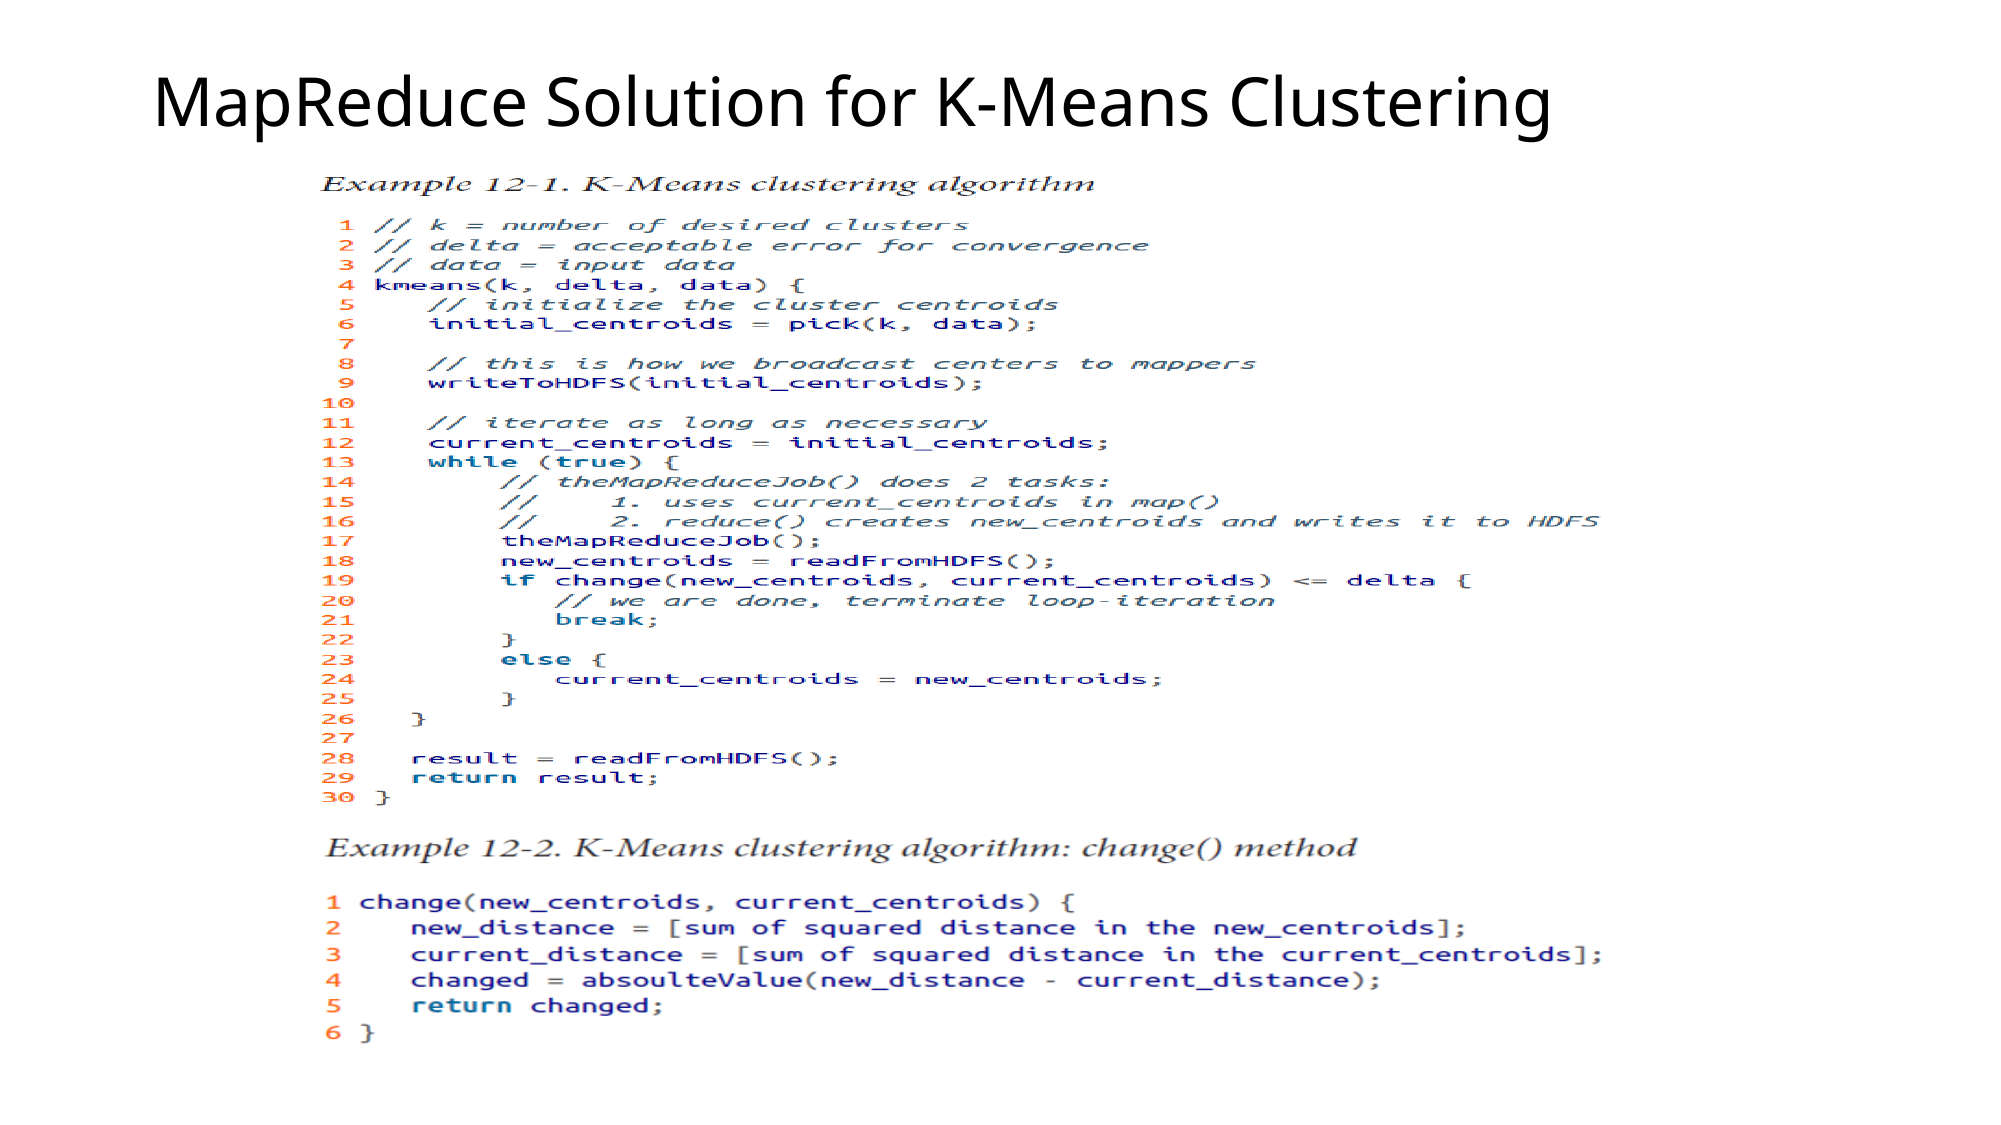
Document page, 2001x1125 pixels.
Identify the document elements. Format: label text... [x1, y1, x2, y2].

picture [313, 832, 1607, 1047]
title MapReduce Solution for K-Means Clustering [137, 59, 1863, 150]
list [313, 175, 1607, 807]
